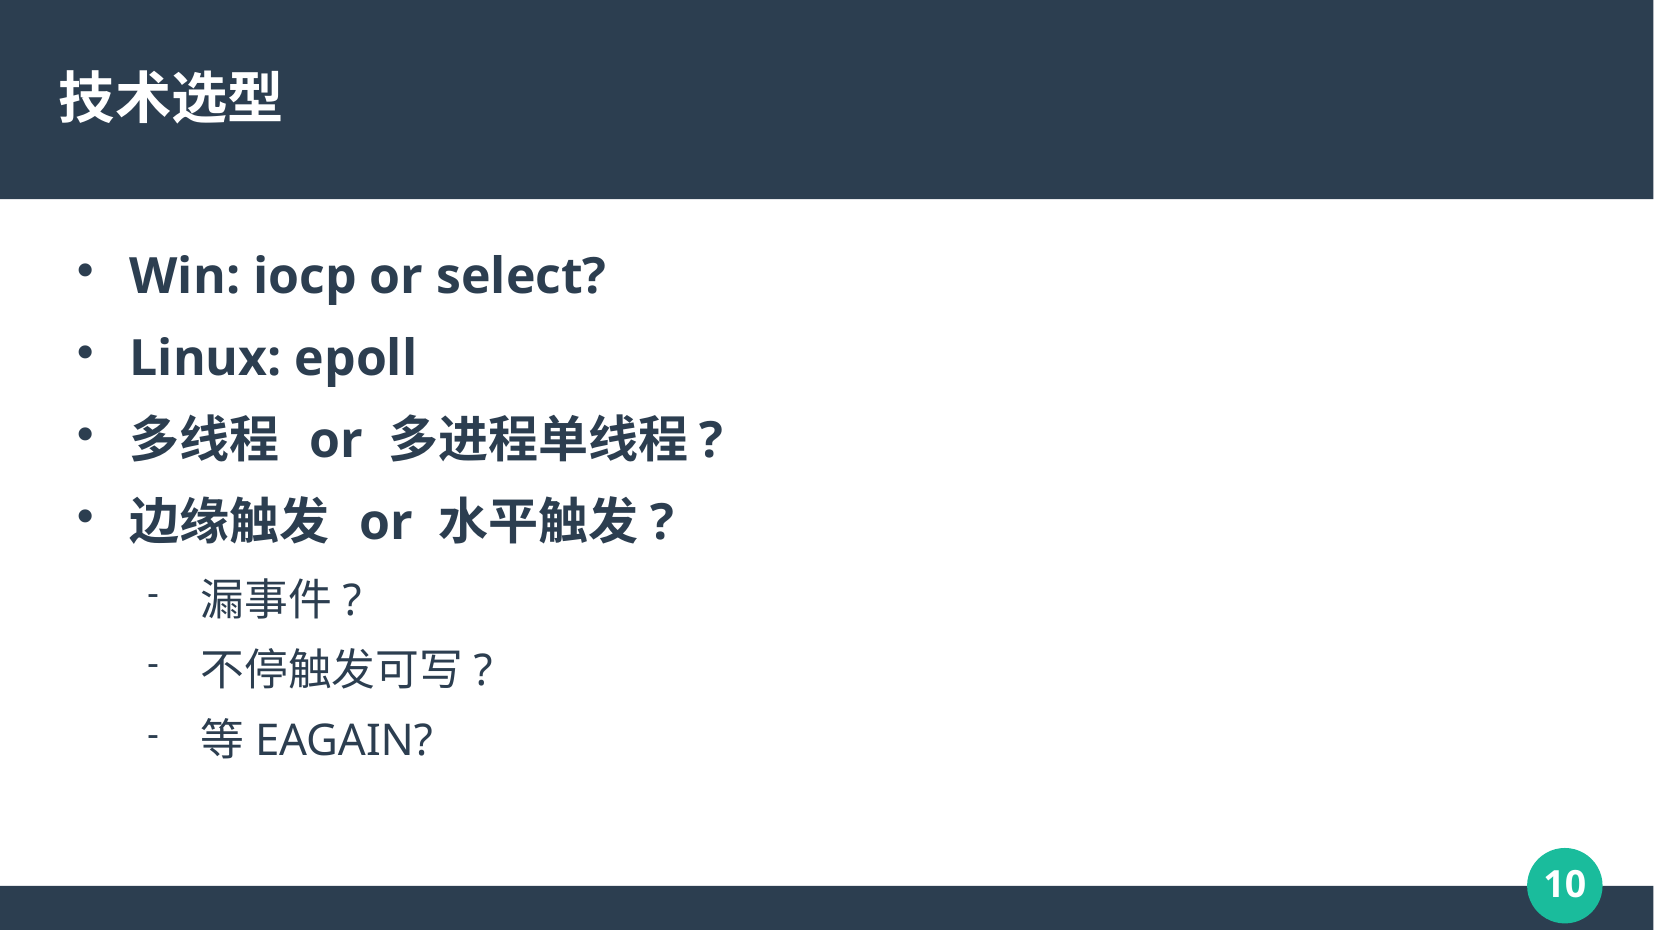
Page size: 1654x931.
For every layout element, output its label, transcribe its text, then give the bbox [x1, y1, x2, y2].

text_box Win: iocp or select? Linux: epoll 多线程 or 多进程单线程? 边缘触发 or 水平触发? 漏事件? 不停触发可写? 等EAGAIN? [58, 243, 1595, 864]
text_box 技术选型 [58, 37, 1595, 155]
